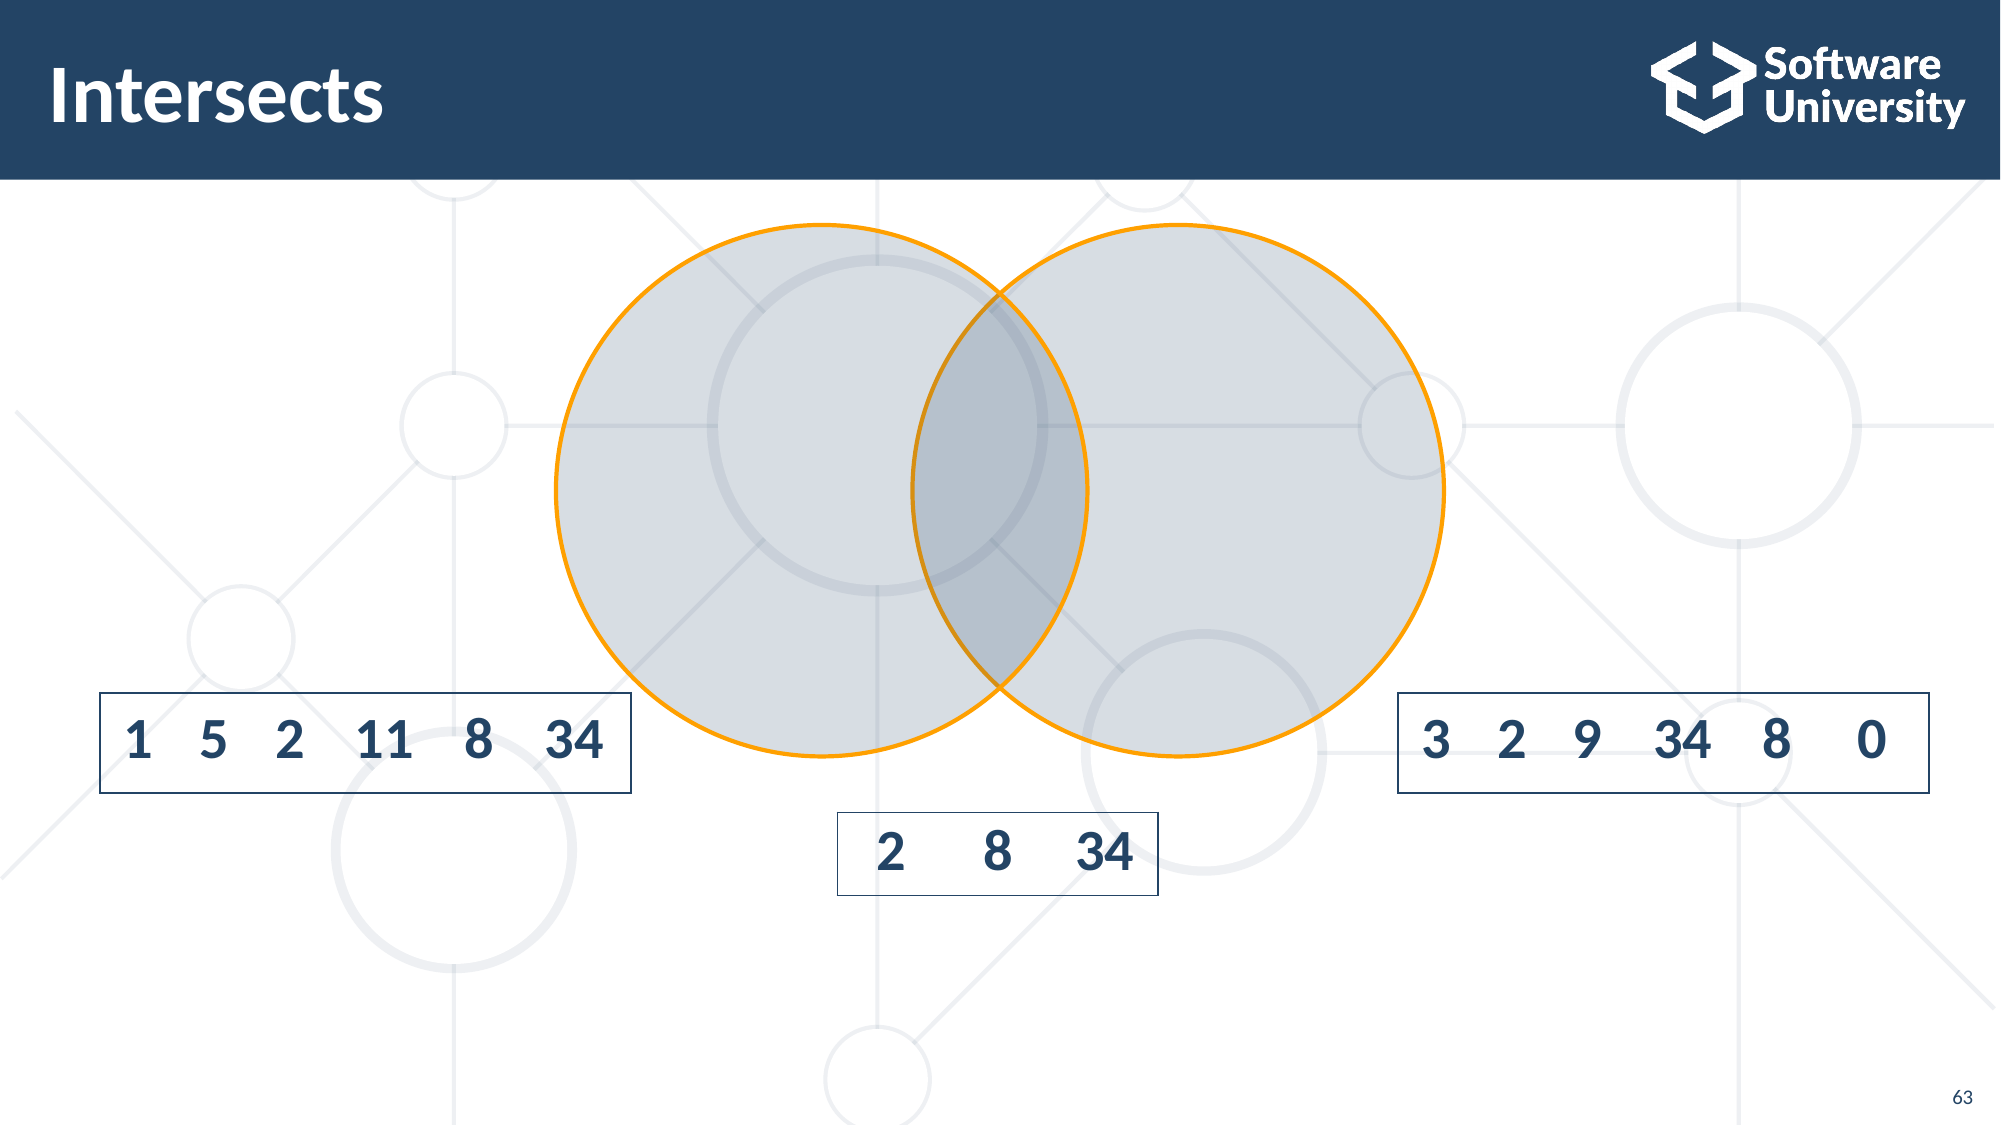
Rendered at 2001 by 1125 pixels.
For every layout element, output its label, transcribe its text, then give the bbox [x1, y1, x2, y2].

table_header 8 [441, 694, 517, 792]
table_header 8 [944, 813, 1051, 895]
table_header 1 [101, 694, 176, 792]
table_header 5 [176, 694, 252, 792]
table_header 11 [328, 694, 441, 792]
picture [1651, 41, 1966, 134]
table_header 8 [1739, 694, 1815, 792]
table_header 0 [1815, 694, 1928, 792]
table_header 2 [838, 813, 944, 895]
table_header 34 [1626, 694, 1739, 792]
table_header 3 [1399, 694, 1474, 792]
table_header 2 [1474, 694, 1550, 792]
slide_number 63 [1927, 1067, 1989, 1117]
title Intersects [31, 16, 1625, 162]
table_header 34 [517, 694, 630, 792]
table_header 9 [1550, 694, 1626, 792]
text_box [553, 222, 1090, 759]
table_header 34 [1051, 813, 1157, 895]
text_box [1000, 222, 1447, 759]
table_header 2 [252, 694, 328, 792]
